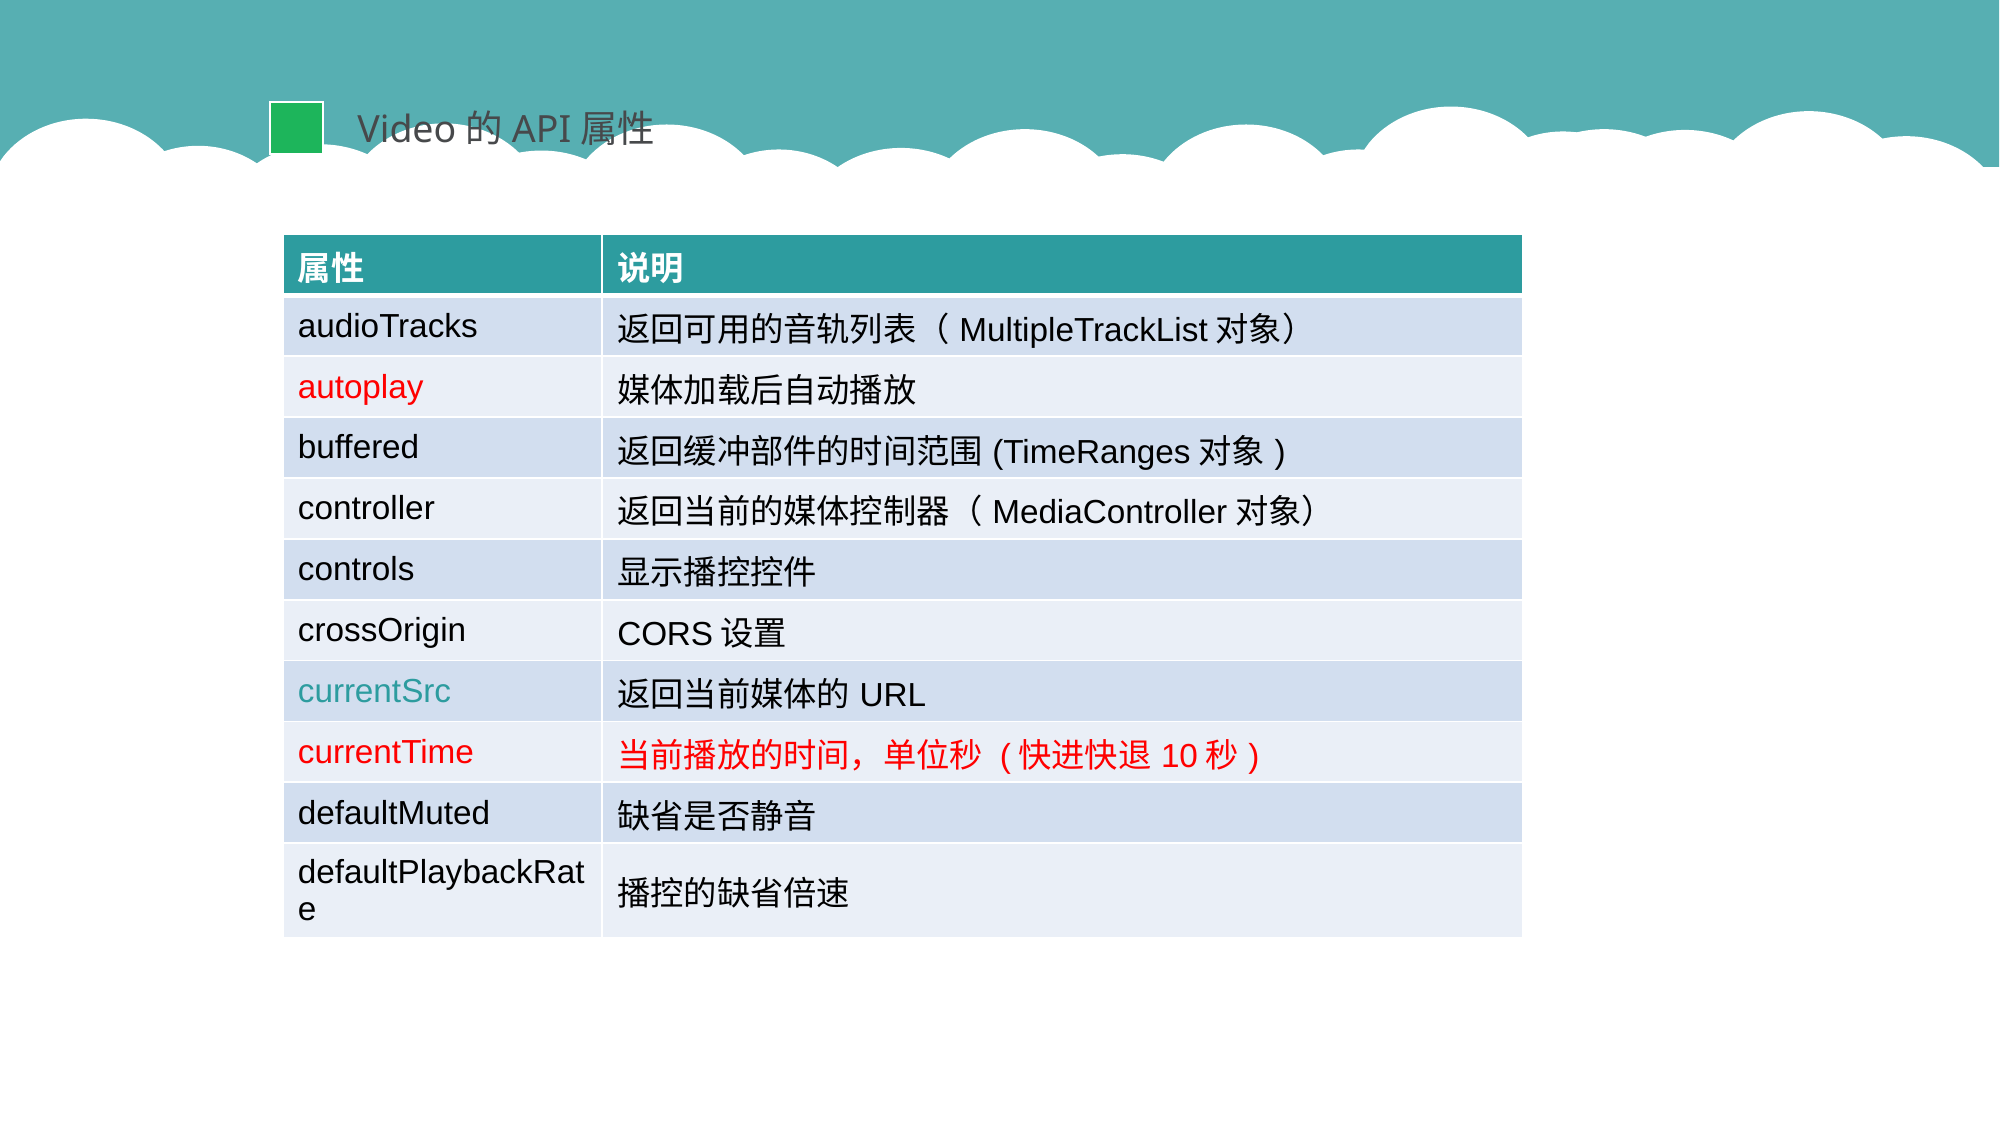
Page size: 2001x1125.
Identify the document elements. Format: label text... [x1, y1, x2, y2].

table_cell controller [284, 479, 601, 538]
table_header 说明 [603, 235, 1522, 293]
table_cell 播控的缺省倍速 [603, 844, 1522, 937]
table_header 属性 [284, 235, 601, 293]
text_box Video的API属性 [342, 97, 963, 158]
table_cell CORS设置 [603, 601, 1522, 660]
table_cell crossOrigin [284, 601, 601, 660]
table_cell defaultPlaybackRate [284, 844, 601, 937]
table_cell 返回缓冲部件的时间范围(TimeRanges对象) [603, 418, 1522, 477]
table_cell 缺省是否静音 [603, 783, 1522, 842]
table_cell currentSrc [284, 661, 601, 721]
table_cell controls [284, 540, 601, 599]
table_cell 返回当前媒体的URL [603, 661, 1522, 721]
table_cell defaultMuted [284, 783, 601, 842]
table_cell buffered [284, 418, 601, 477]
table_cell 返回当前的媒体控制器（MediaController对象） [603, 479, 1522, 538]
table_cell 显示播控控件 [603, 540, 1522, 599]
table_cell 当前播放的时间，单位秒 (快进快退10秒) [603, 722, 1522, 781]
table_cell 返回可用的音轨列表（MultipleTrackList对象） [603, 298, 1522, 355]
table_cell audioTracks [284, 298, 601, 355]
table_cell 媒体加载后自动播放 [603, 357, 1522, 416]
table_cell currentTime [284, 722, 601, 781]
table_cell autoplay [284, 357, 601, 416]
text_box [269, 101, 324, 155]
